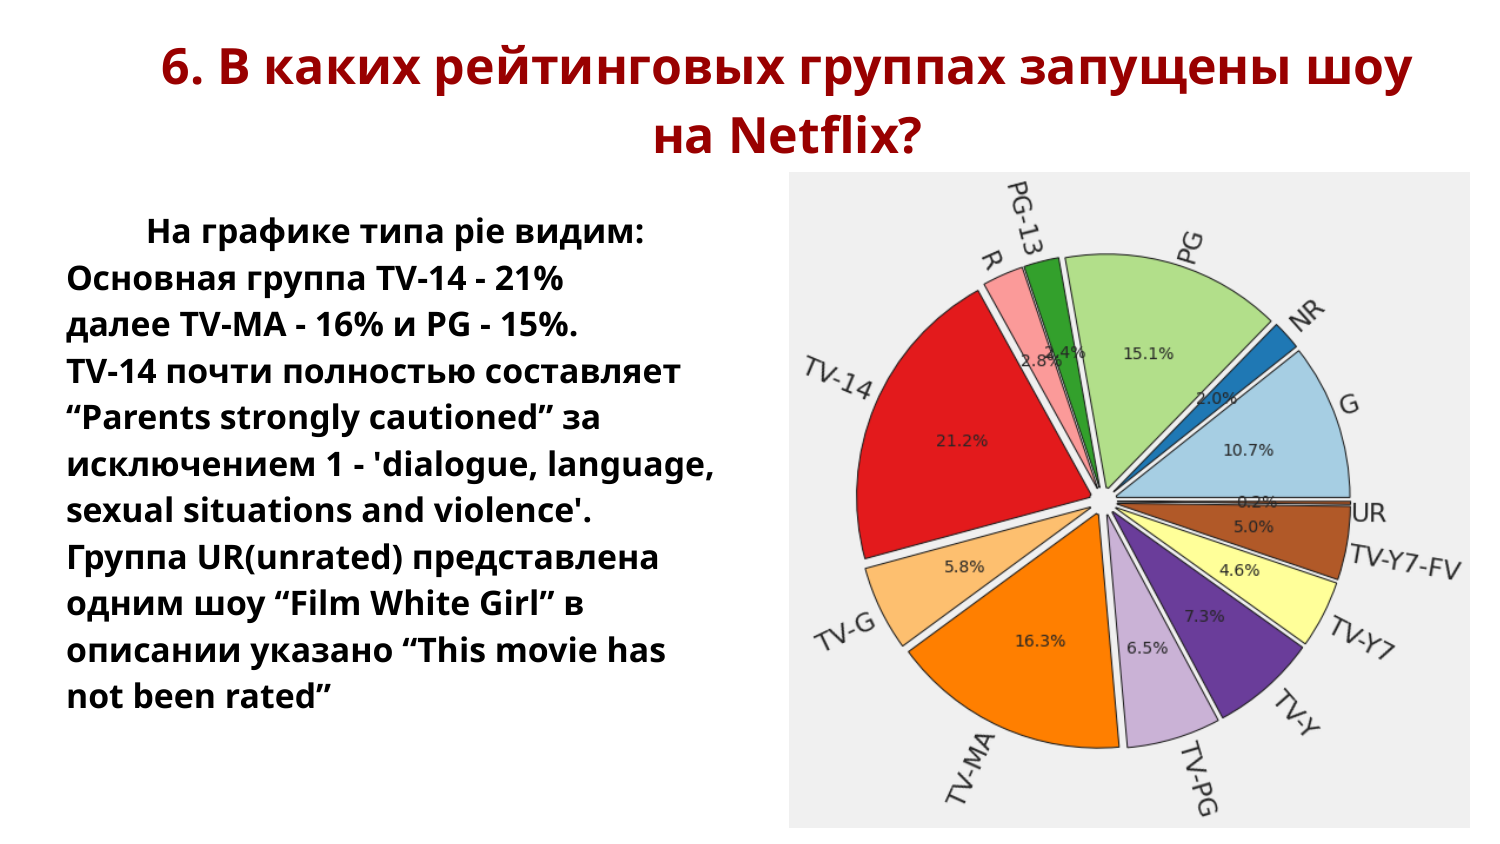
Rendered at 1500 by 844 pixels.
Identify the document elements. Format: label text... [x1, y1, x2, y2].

picture [788, 172, 1470, 828]
list На графике типа pie видим: Основная группа TV-14 - 21% далее TV-MA - 16% и PG - 15%. TV-14 почти полностью составляет “Parents strongly cautioned” за исключением 1 - 'dialogue, language, sexual situations and violence'. Группа UR(unrated) представлена одним шоу “Film White Girl” в описании указано “This movie has not been rated” [51, 189, 732, 750]
title 6. В каких рейтинговых группах запущены шоу на Netflix? [51, 31, 1449, 158]
